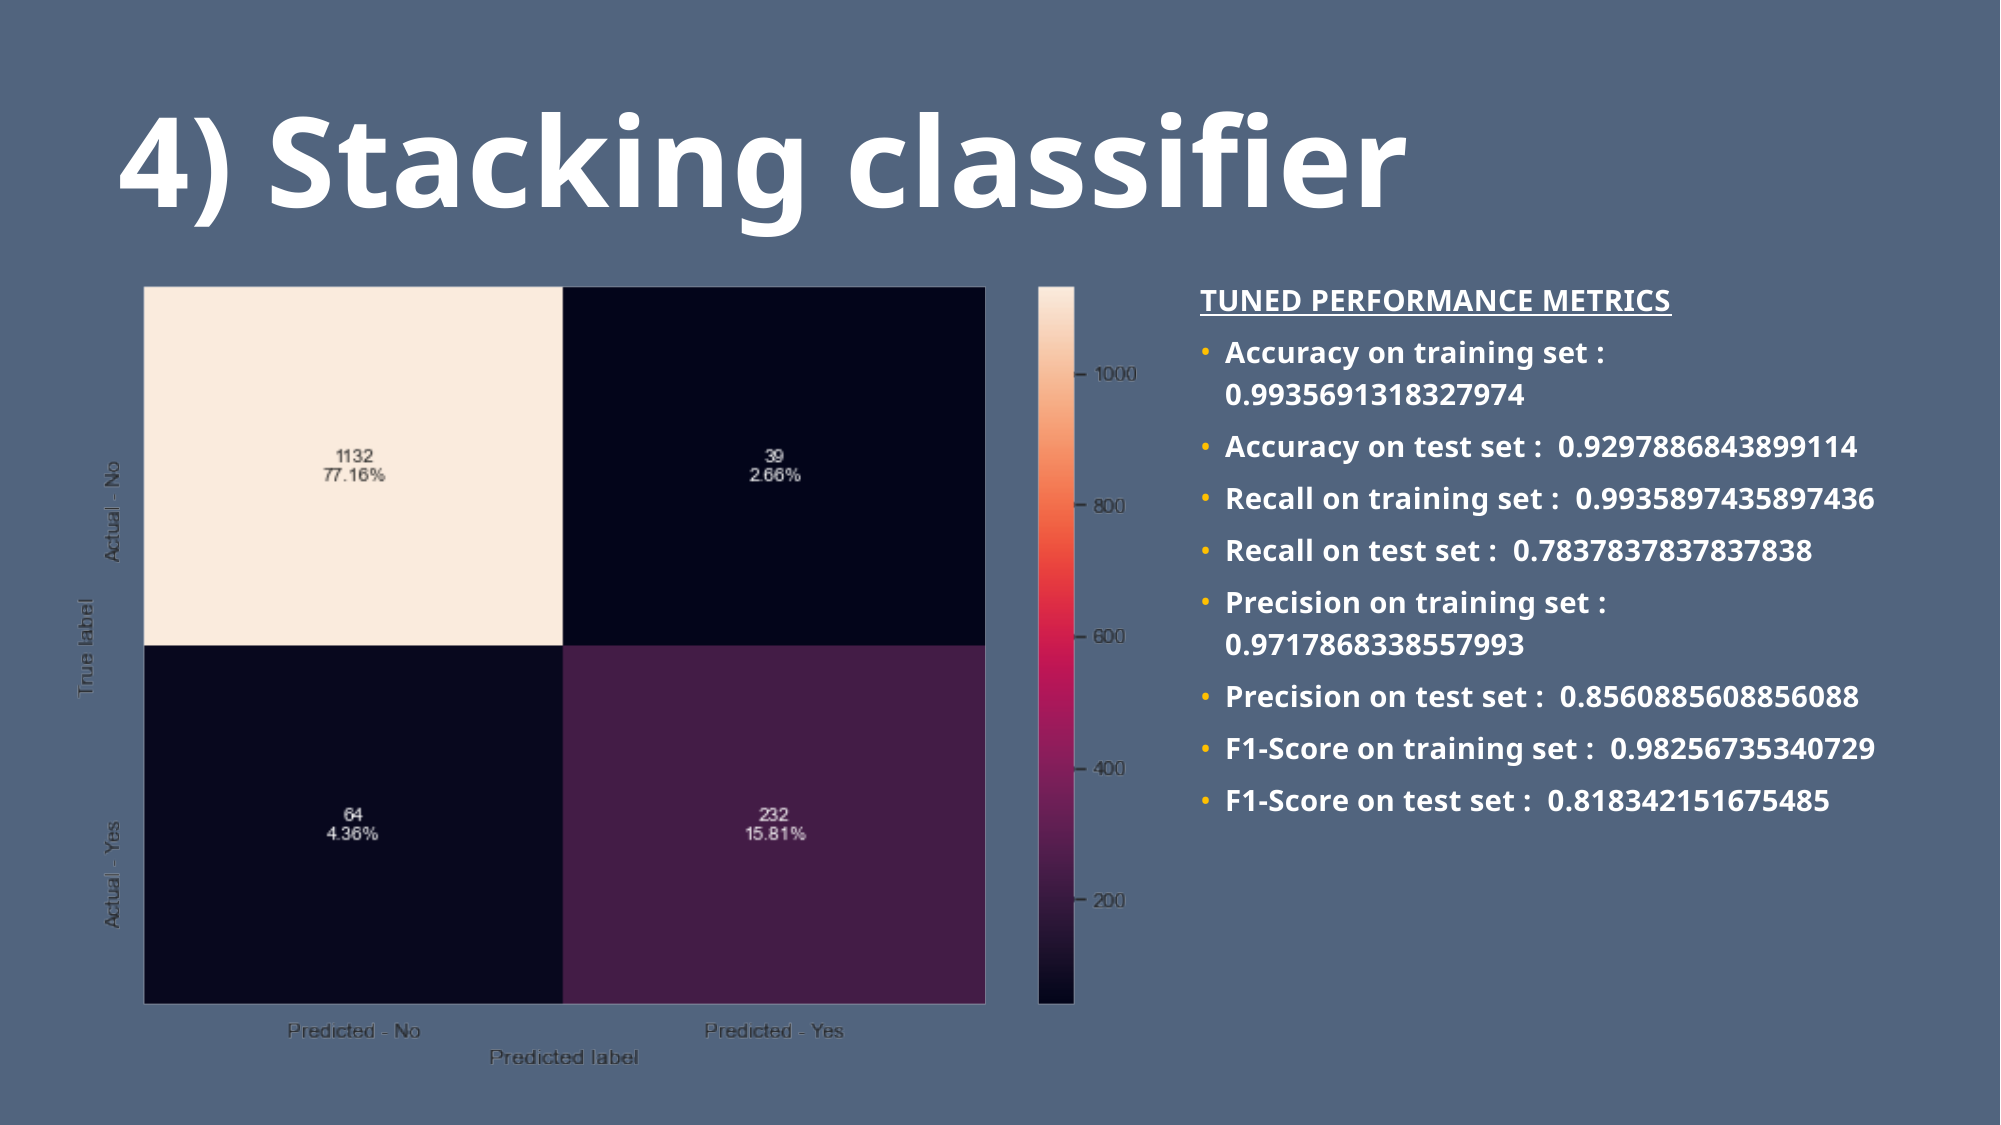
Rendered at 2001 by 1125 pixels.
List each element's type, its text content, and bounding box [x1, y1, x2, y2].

title 4) Stacking classifier [118, 101, 1878, 253]
list TUNED PERFORMANCE METRICS Accuracy on training set : 0.9935691318327974 Accuracy on test set : 0.9297886843899114 Recall on training set : 0.9935897435897436 Recall on test set : 0.7837837837837838 Precision on training set : 0.9717868338557993 Precision on test set : 0.8560885608856088 F1-Score on training set : 0.98256735340729 F1-Score on test set : 0.818342151675485 [1200, 275, 1878, 948]
picture [67, 274, 1152, 1082]
